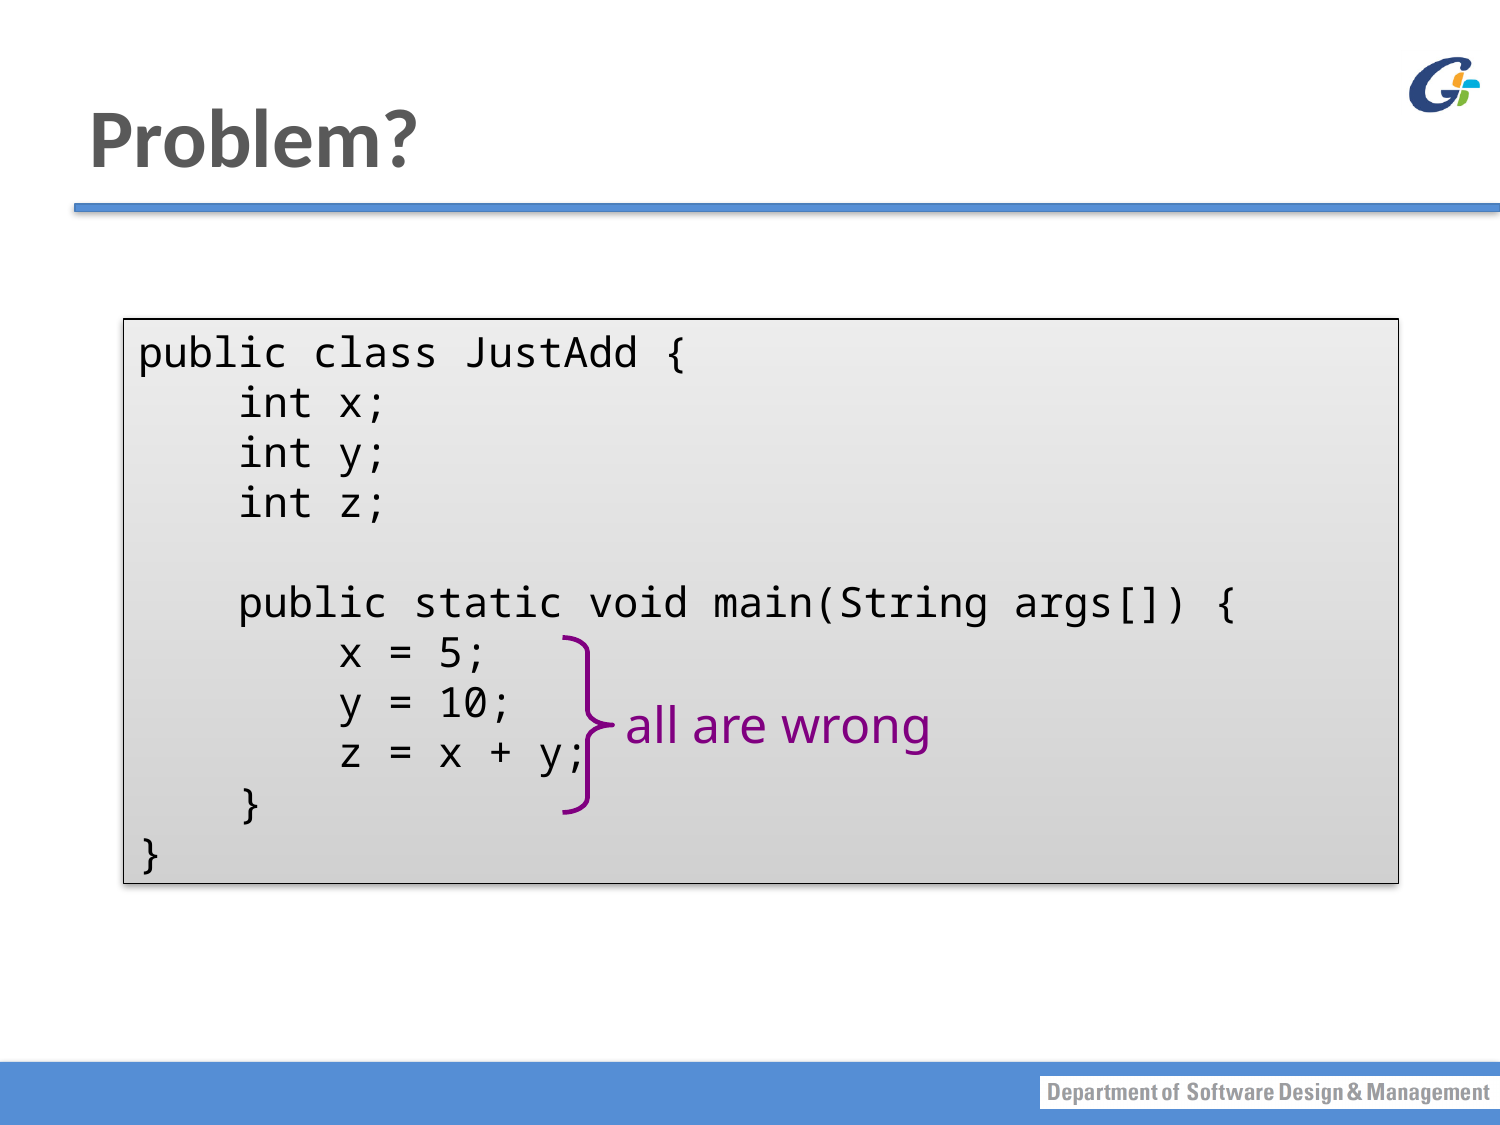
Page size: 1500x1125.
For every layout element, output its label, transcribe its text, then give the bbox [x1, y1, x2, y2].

picture [1040, 1076, 1500, 1109]
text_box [562, 637, 999, 813]
title Problem? [75, 76, 1425, 225]
picture [1401, 50, 1482, 115]
text_box public class JustAdd { int x; int y; int z; public static void main(String args[]) { x = 5; y = 10; z = x + y; } } [123, 318, 1399, 884]
